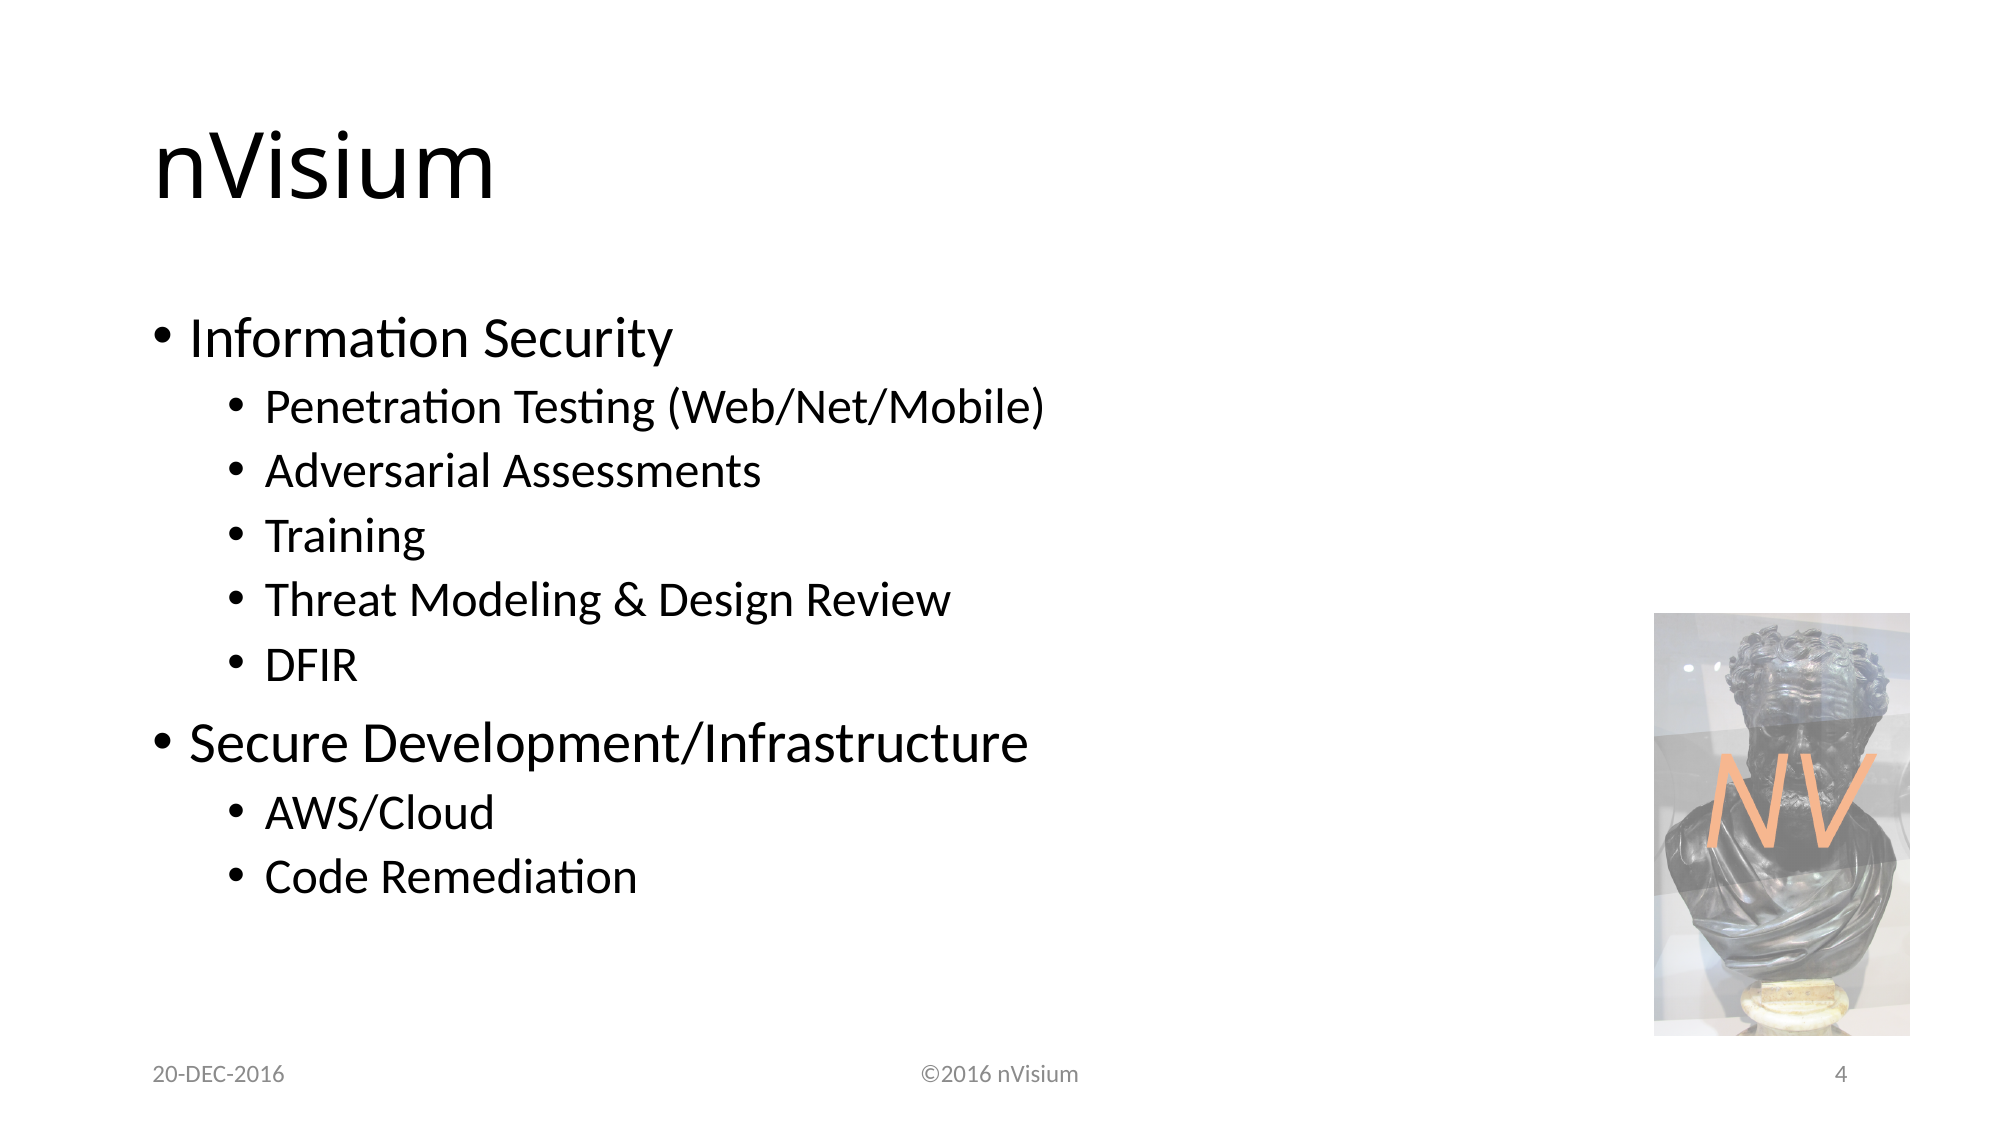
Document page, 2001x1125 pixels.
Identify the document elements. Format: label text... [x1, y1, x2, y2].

footer ©2016 nVisium [662, 1042, 1338, 1103]
slide_number 4 [1412, 1042, 1863, 1103]
slide_number 20-DEC-2016 [137, 1042, 588, 1103]
list Information Security Penetration Testing (Web/Net/Mobile) Adversarial Assessments Training Threat Modeling & Design Review DFIR Secure Development/Infrastructure AWS/Cloud Code Remediation [137, 299, 1863, 1014]
title nVisium [137, 59, 1863, 278]
